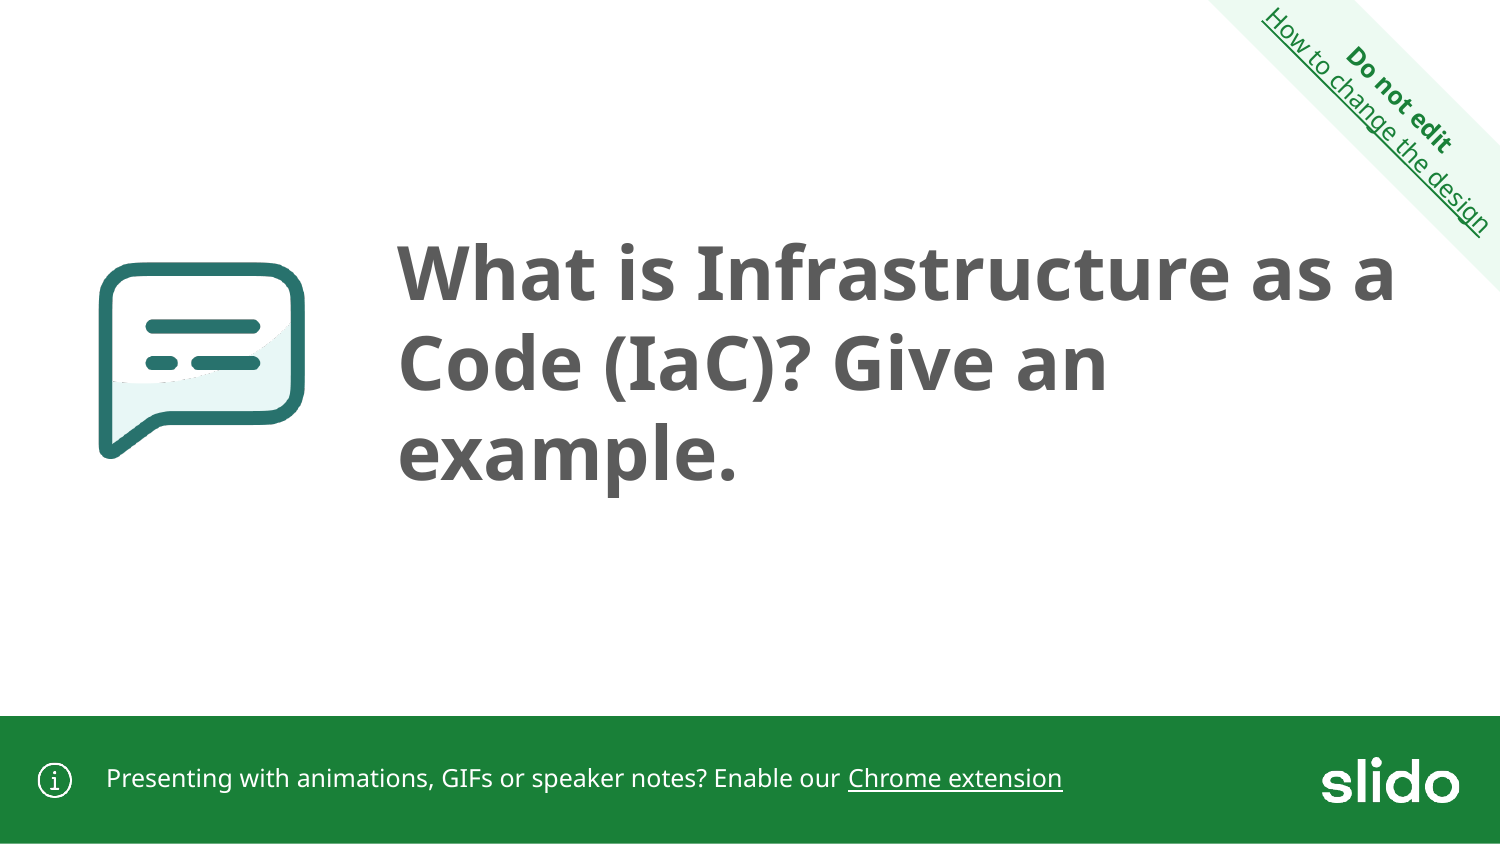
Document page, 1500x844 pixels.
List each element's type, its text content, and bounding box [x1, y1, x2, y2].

text_box What is Infrastructure as a Code (IaC)? Give an example. [382, 216, 1427, 504]
picture [36, 761, 74, 799]
text_box [0, 716, 91, 844]
picture [1299, 733, 1482, 826]
text_box Presenting with animations, GIFs or speaker notes? Enable our Chrome extension [91, 716, 1231, 844]
text_box [1347, 0, 1500, 153]
picture [54, 214, 347, 507]
text_box [1231, 716, 1500, 844]
text_box Do not edit How to change the design [1209, 0, 1500, 291]
